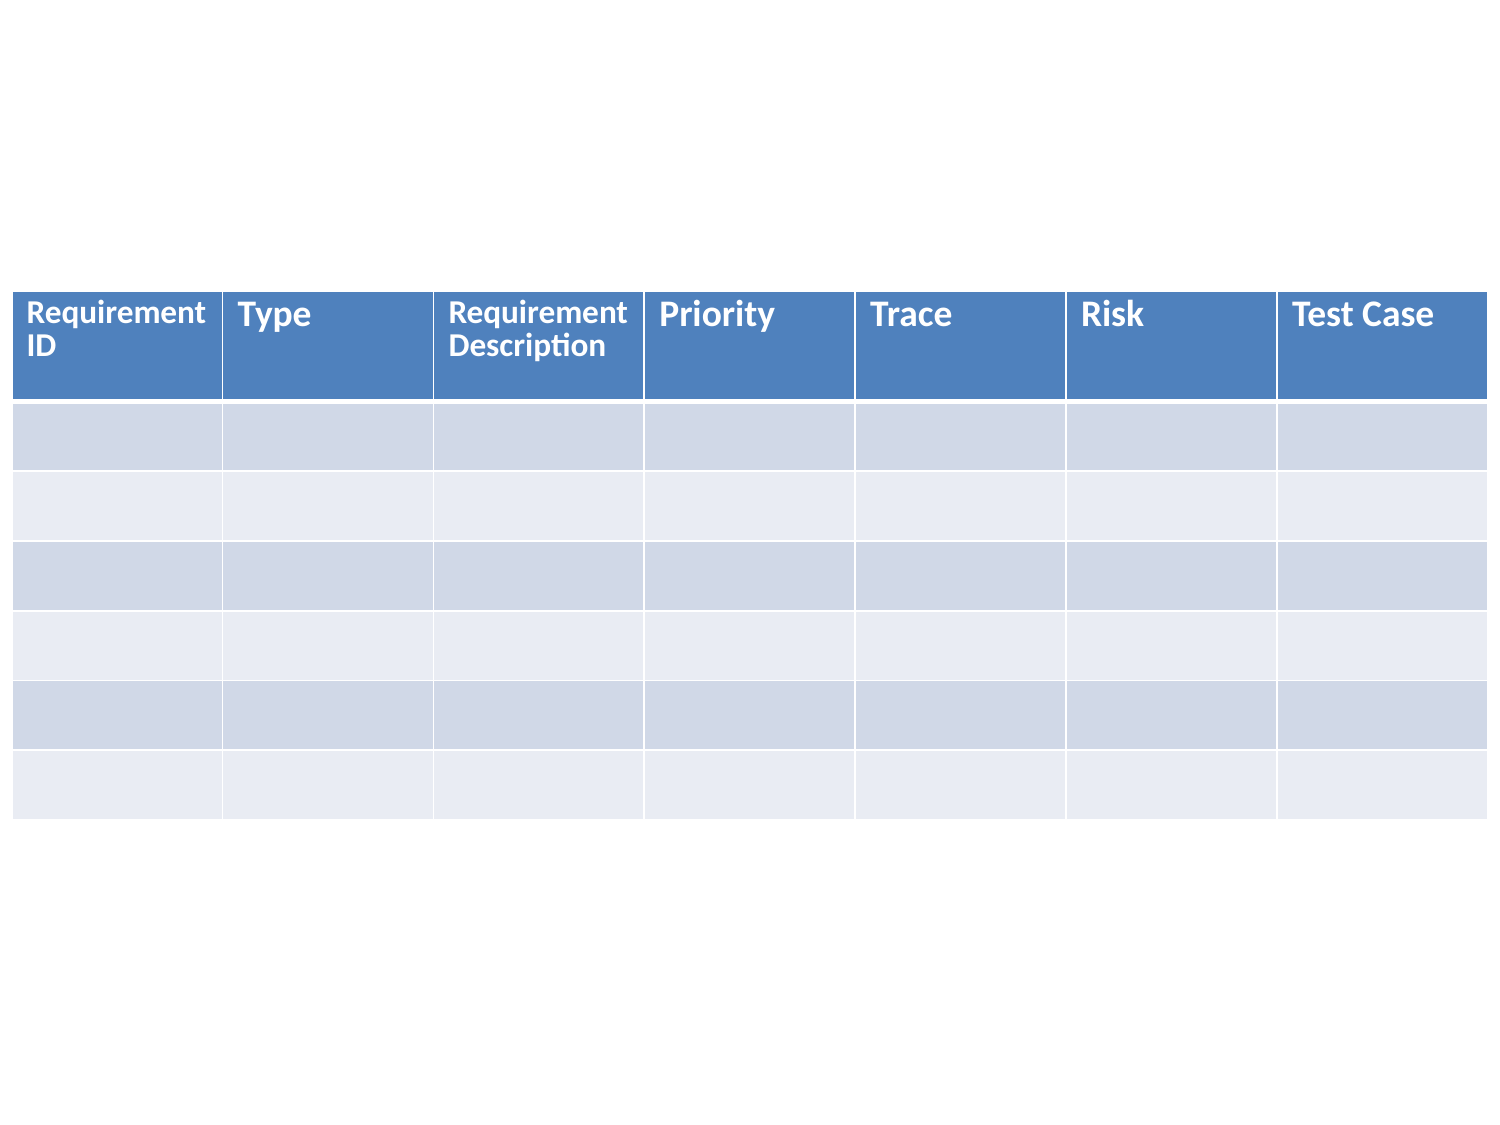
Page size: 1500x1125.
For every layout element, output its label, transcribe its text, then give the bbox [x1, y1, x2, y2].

table_cell [645, 472, 854, 540]
table_cell [13, 612, 222, 680]
table_cell [1067, 612, 1276, 680]
table_cell [223, 751, 433, 819]
table_cell [1067, 404, 1276, 470]
table_cell [1067, 542, 1276, 610]
table_cell [434, 542, 643, 610]
table_cell [434, 404, 643, 470]
table_cell [434, 472, 643, 540]
table_cell [1278, 612, 1487, 680]
table_cell [1067, 751, 1276, 819]
table_header Test Case [1278, 292, 1487, 399]
table_header Trace [856, 292, 1065, 399]
table_cell [223, 612, 433, 680]
table_cell [223, 681, 433, 749]
table_cell [856, 612, 1065, 680]
table_cell [645, 681, 854, 749]
table_cell [856, 404, 1065, 470]
table_cell [434, 751, 643, 819]
table_cell [223, 404, 433, 470]
table_cell [13, 404, 222, 470]
table_cell [645, 612, 854, 680]
table_cell [13, 472, 222, 540]
table_cell [1278, 542, 1487, 610]
table_cell [1278, 404, 1487, 470]
table_cell [13, 751, 222, 819]
table_cell [856, 542, 1065, 610]
table_cell [645, 751, 854, 819]
table_cell [223, 472, 433, 540]
table_cell [223, 542, 433, 610]
table_header Risk [1067, 292, 1276, 399]
table_cell [1278, 472, 1487, 540]
table_cell [1067, 681, 1276, 749]
table_cell [1278, 751, 1487, 819]
table_cell [13, 542, 222, 610]
table_cell [856, 472, 1065, 540]
table_cell [434, 681, 643, 749]
table_cell [13, 681, 222, 749]
table_header Priority [645, 292, 854, 399]
table_cell [1067, 472, 1276, 540]
table_header Requirement ID [13, 292, 222, 399]
table_header Type [223, 292, 433, 399]
table_cell [1278, 681, 1487, 749]
table_cell [434, 612, 643, 680]
table_cell [645, 542, 854, 610]
table_cell [645, 404, 854, 470]
table_cell [856, 751, 1065, 819]
table_cell [856, 681, 1065, 749]
table_header Requirement Description [434, 292, 643, 399]
